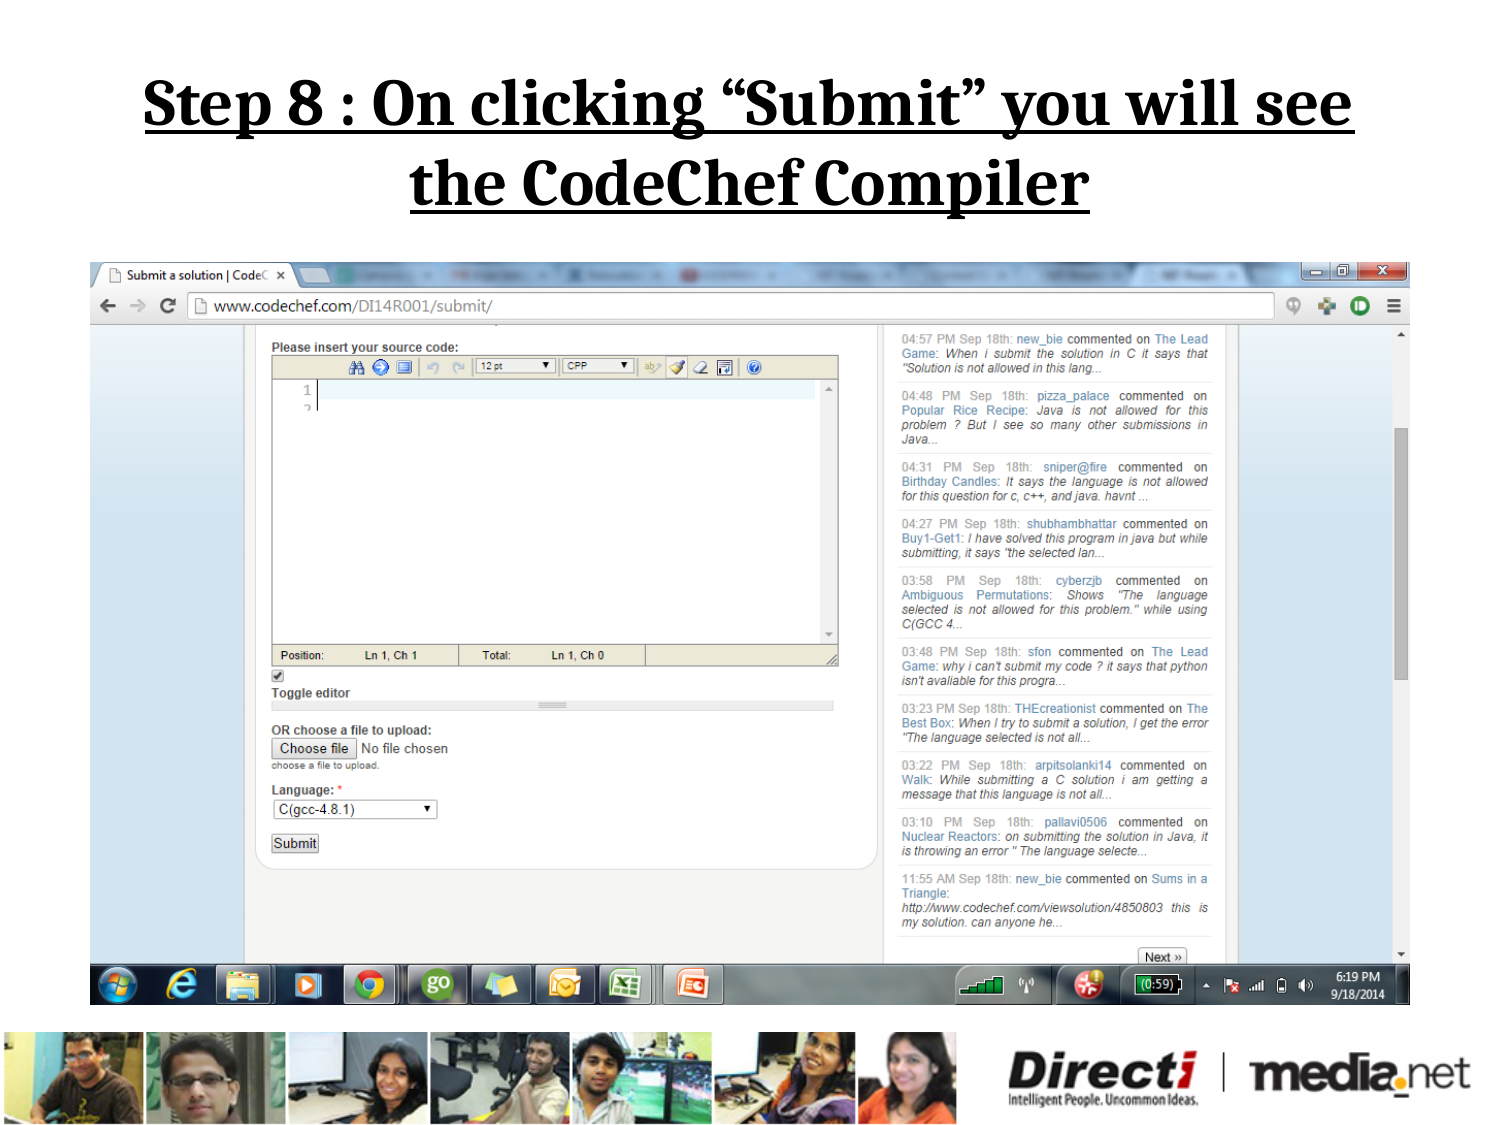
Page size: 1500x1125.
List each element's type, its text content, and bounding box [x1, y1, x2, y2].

title Step 8 : On clicking “Submit” you will see the CodeChef Compiler [75, 45, 1425, 233]
picture [0, 1032, 1500, 1125]
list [89, 262, 1411, 1006]
